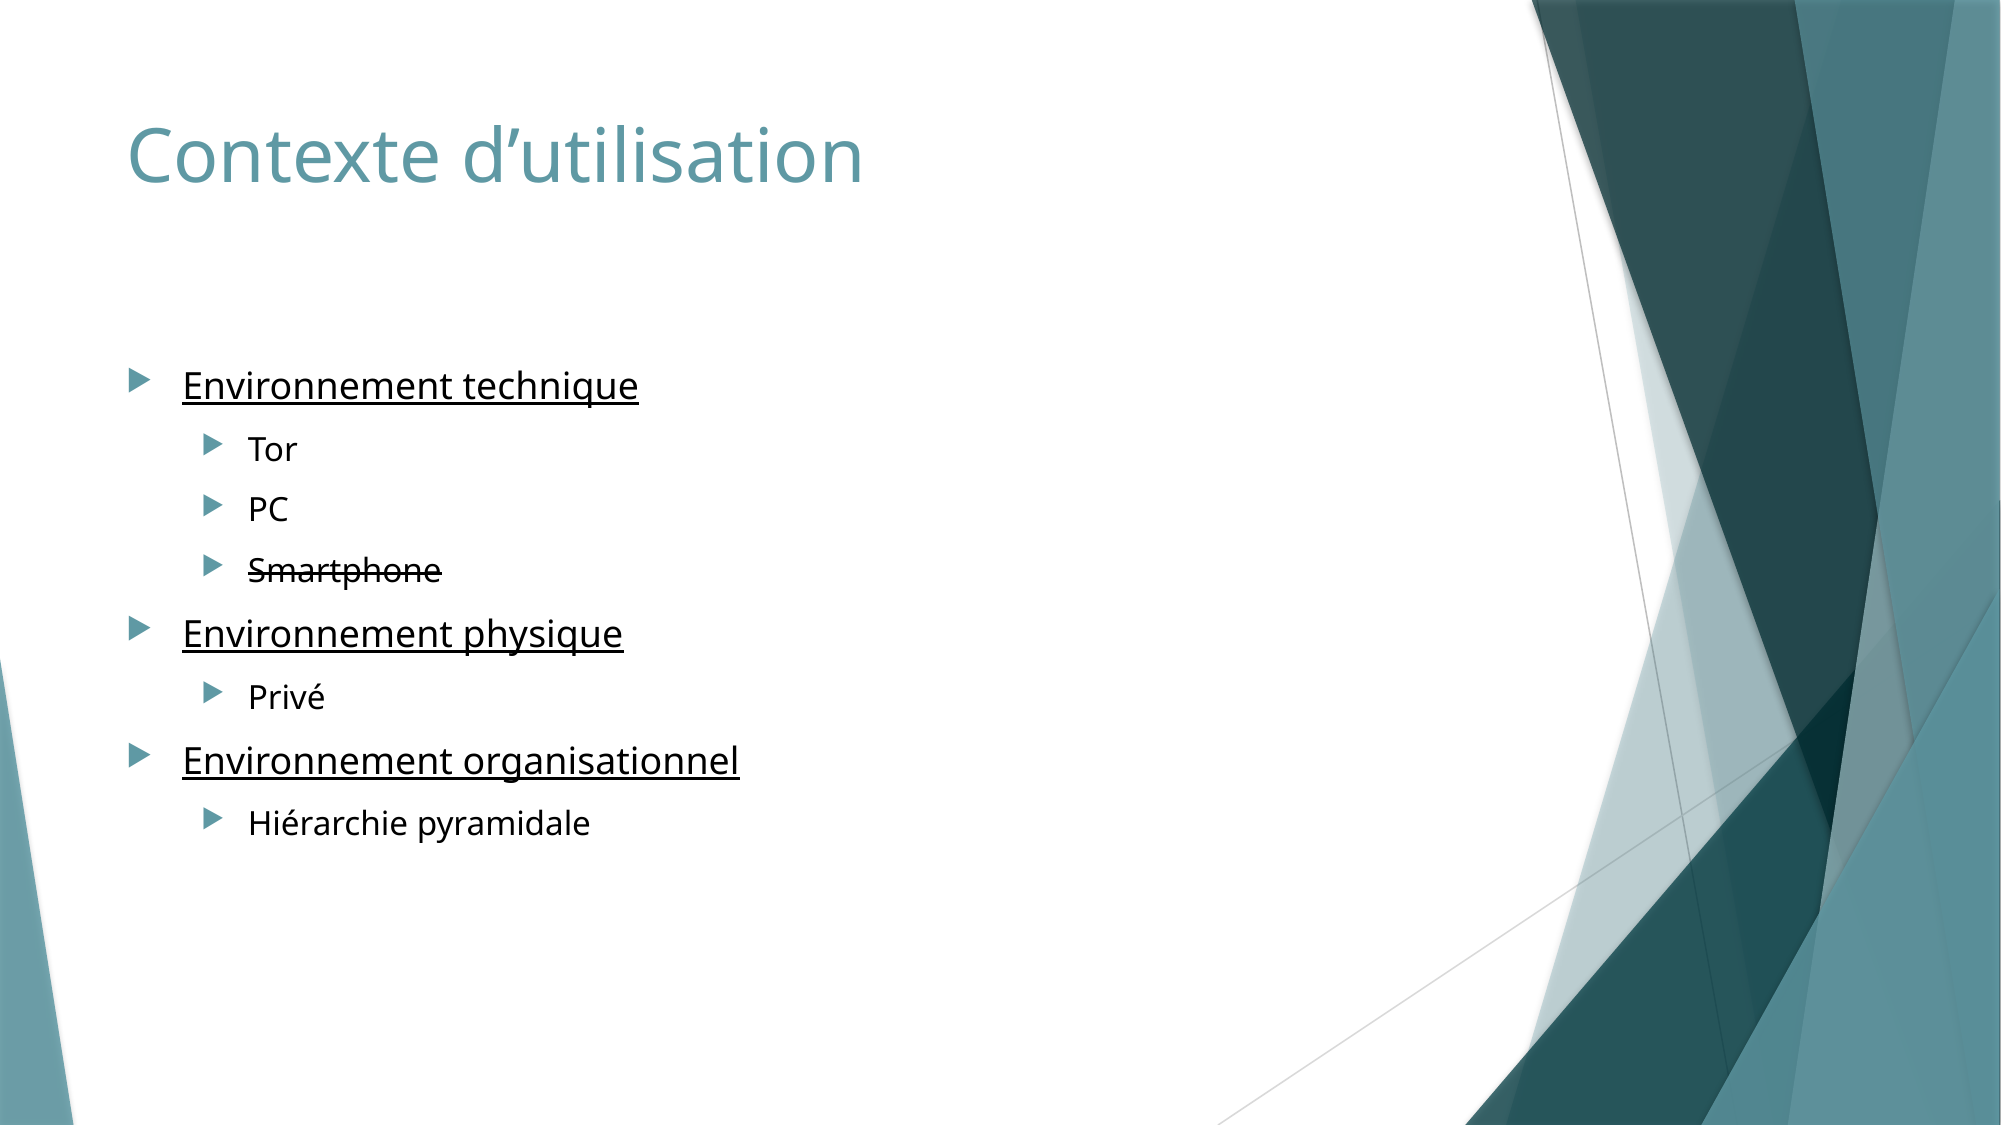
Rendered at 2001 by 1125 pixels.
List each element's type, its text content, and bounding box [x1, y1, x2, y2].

list Environnement technique Tor PC Smartphone Environnement physique Privé Environnement organisationnel Hiérarchie pyramidale [111, 354, 1522, 992]
title Contexte d’utilisation [111, 99, 1522, 317]
